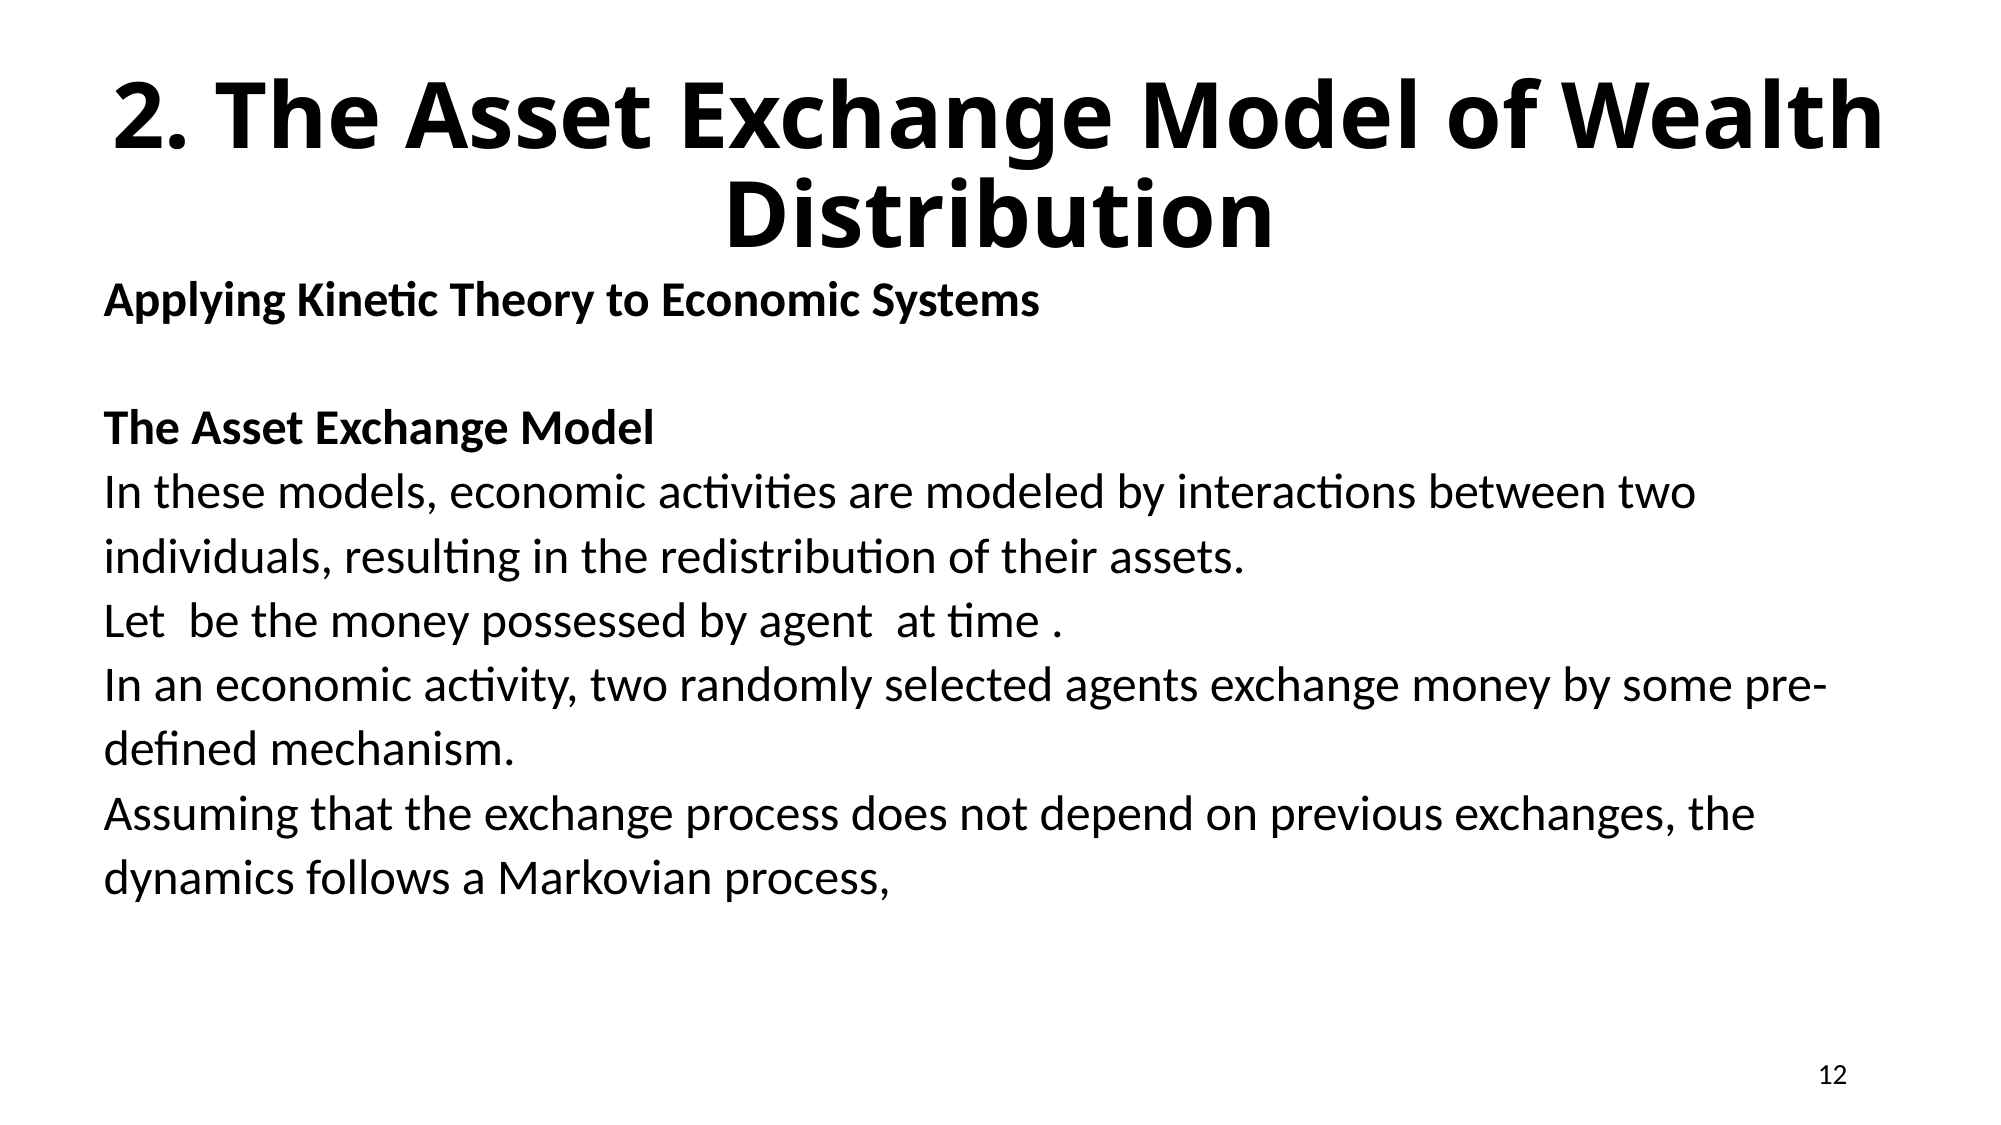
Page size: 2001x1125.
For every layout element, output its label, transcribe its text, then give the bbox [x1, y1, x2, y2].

slide_number 12 [1412, 1042, 1863, 1103]
title 2. The Asset Exchange Model of Wealth Distribution [0, 59, 2000, 278]
